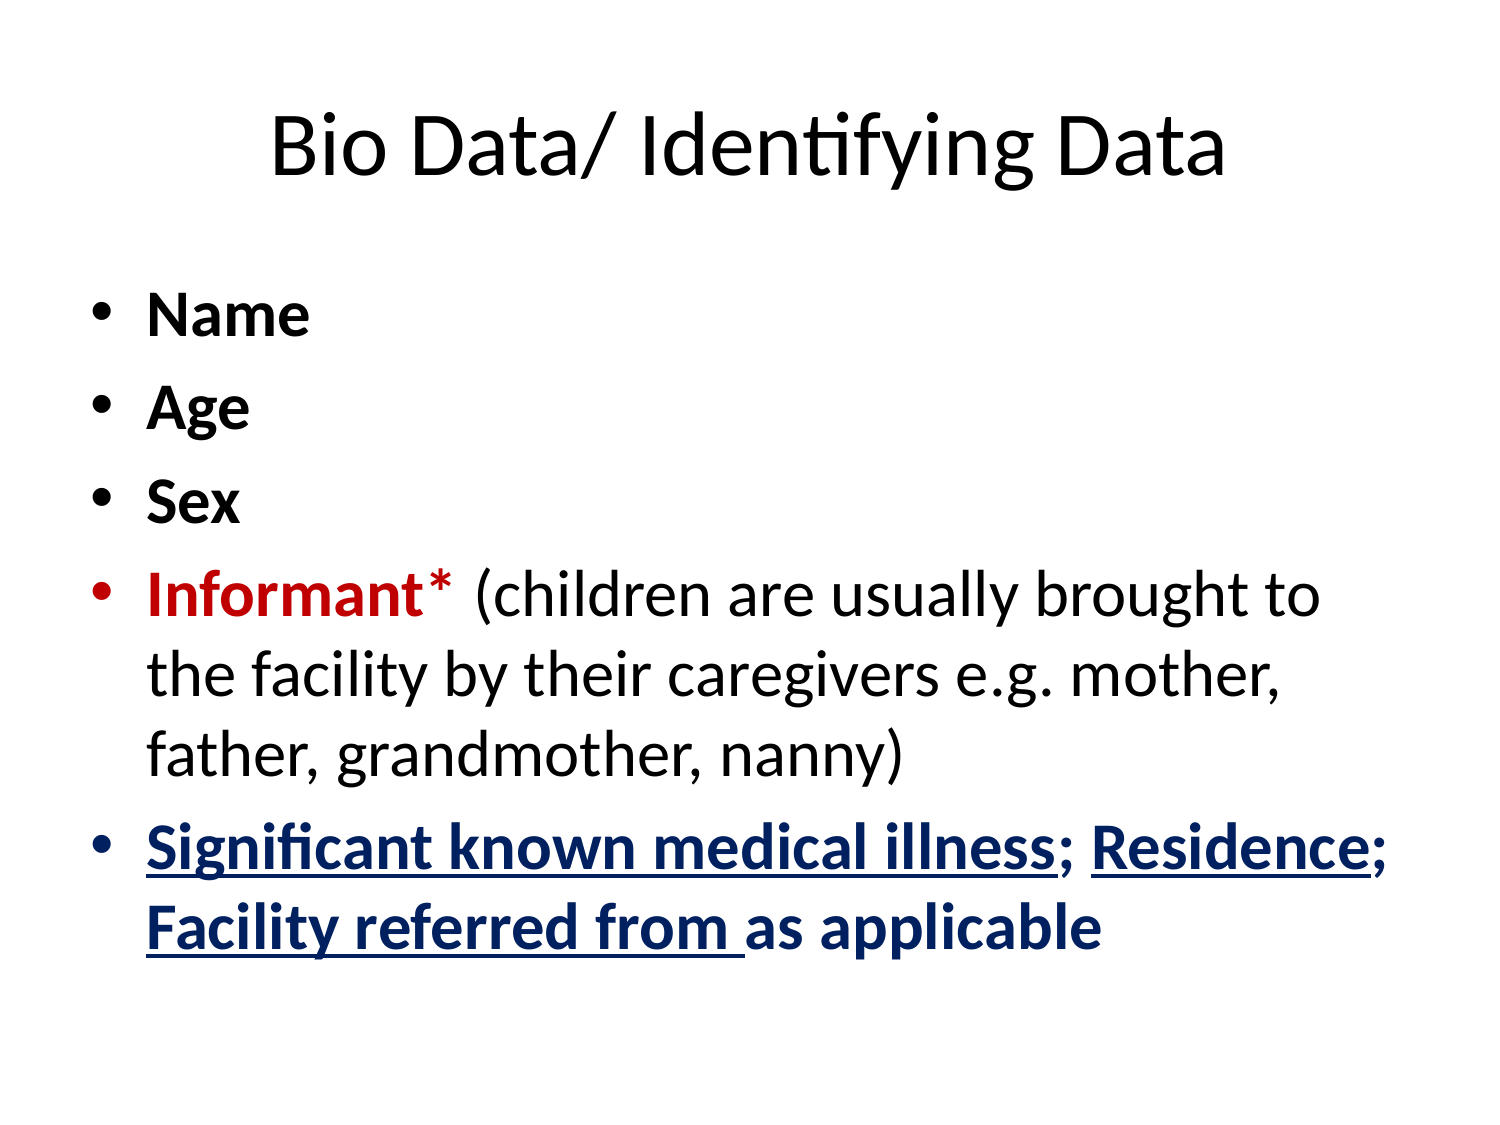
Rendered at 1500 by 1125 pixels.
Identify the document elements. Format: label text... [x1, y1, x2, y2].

title Bio Data/ Identifying Data [75, 45, 1425, 233]
list Name Age Sex Informant* (children are usually brought to the facility by their caregivers e.g. mother, father, grandmother, nanny) Significant known medical illness; Residence; Facility referred from as applicable [75, 262, 1425, 1005]
